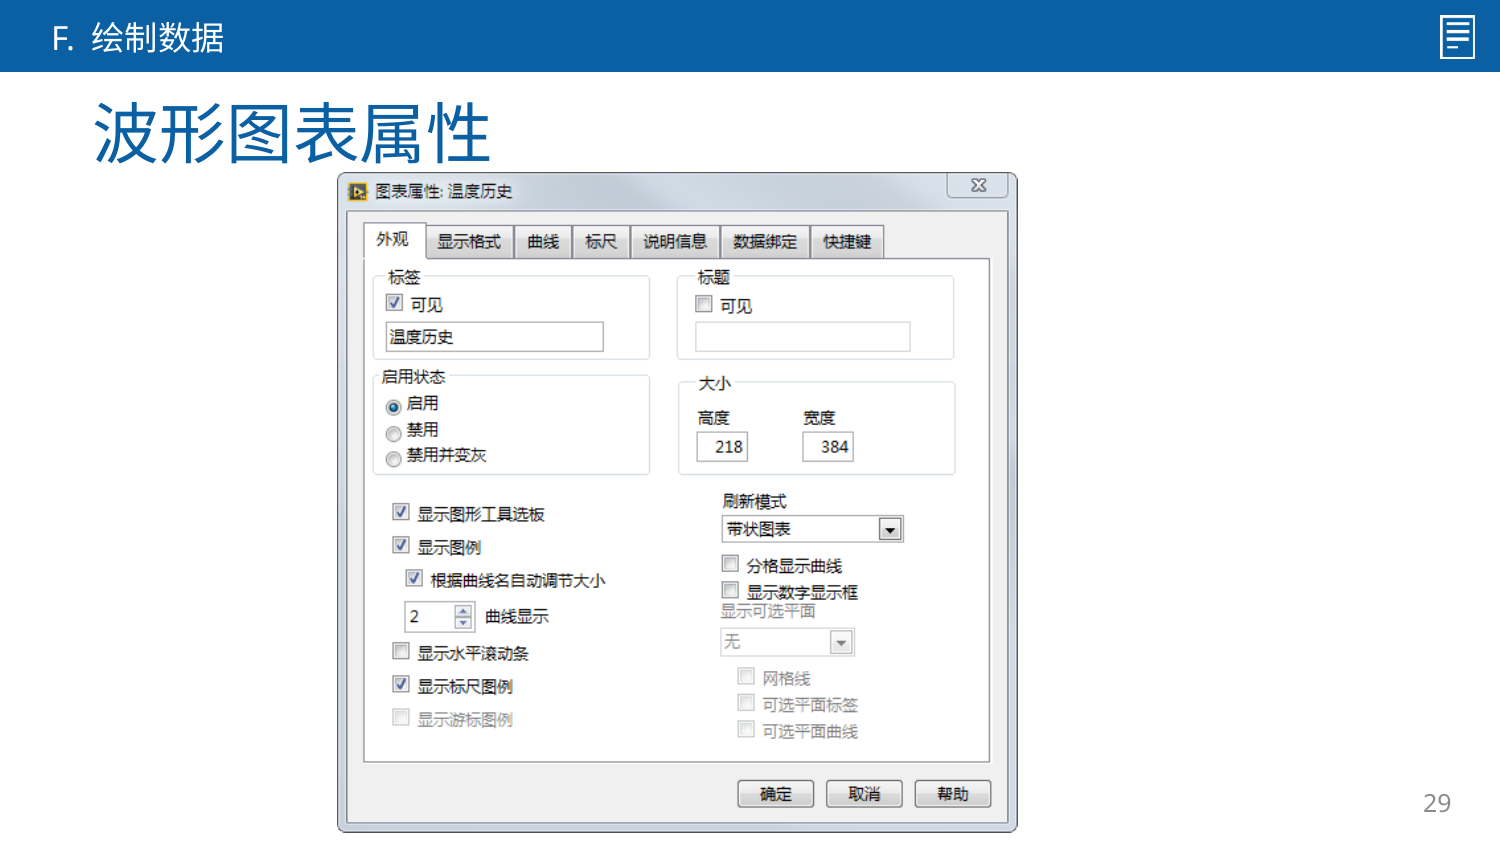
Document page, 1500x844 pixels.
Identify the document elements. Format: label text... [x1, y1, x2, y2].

list F. 绘制数据 [35, 9, 1113, 63]
list 波形图表属性 [78, 84, 1366, 282]
slide_number 29 [1400, 782, 1475, 828]
picture [337, 172, 1018, 834]
picture [1440, 15, 1475, 59]
